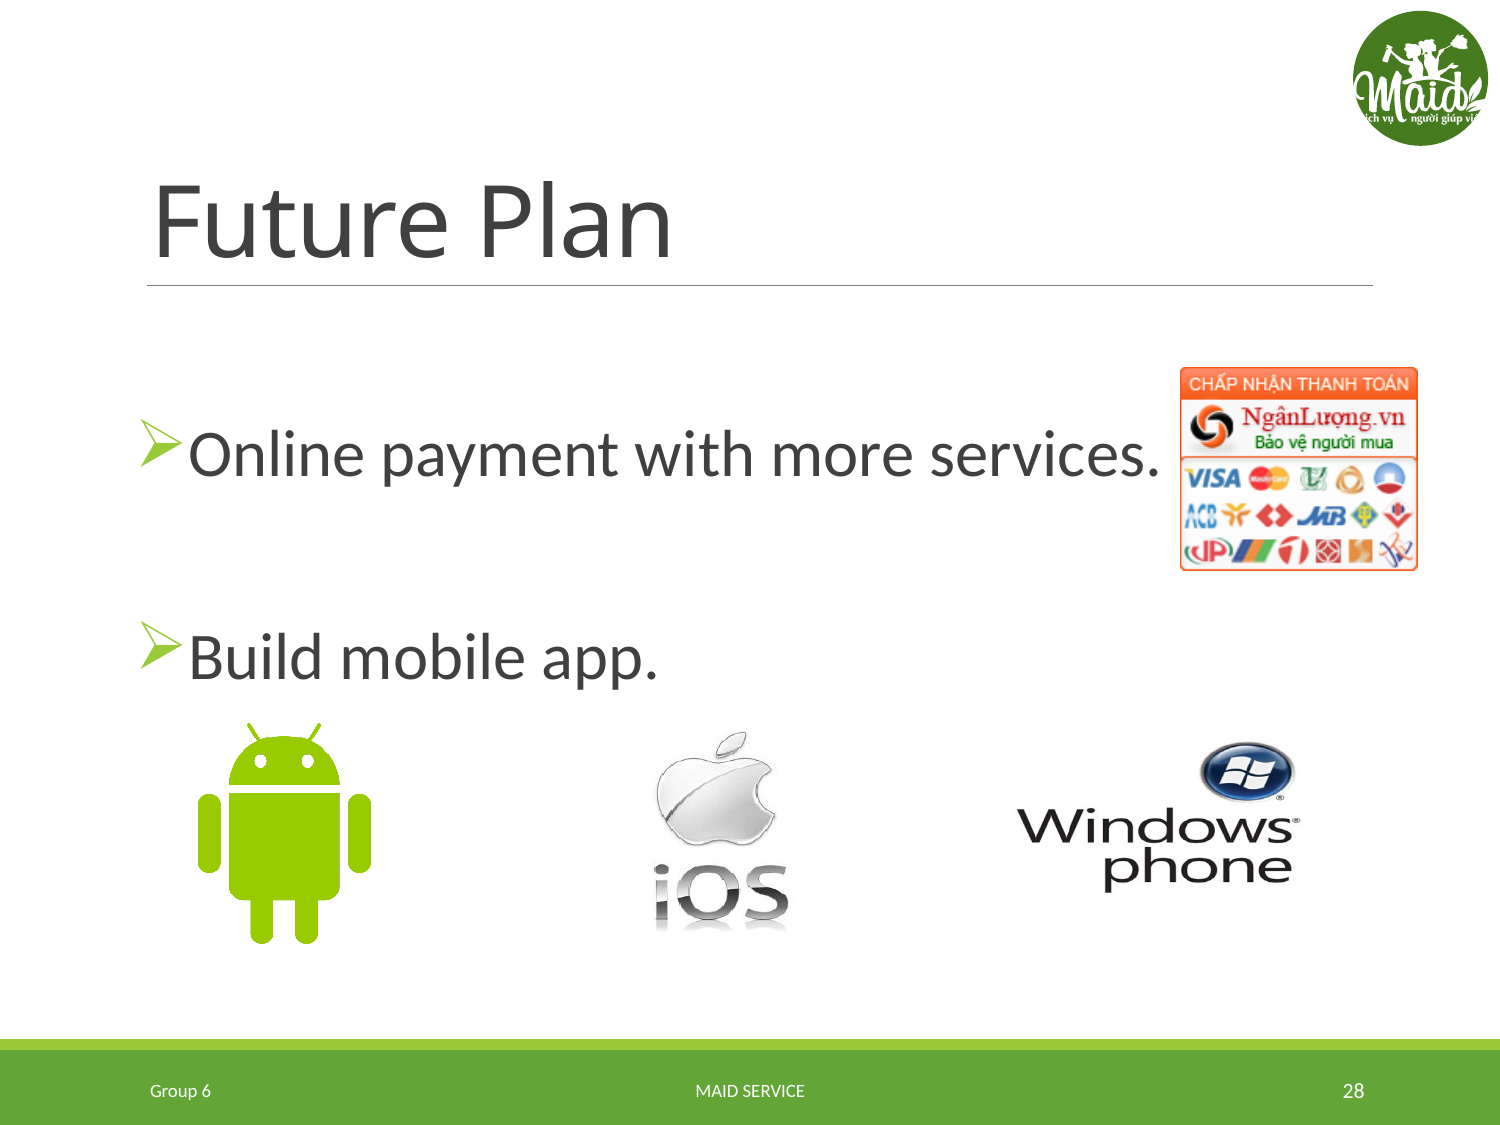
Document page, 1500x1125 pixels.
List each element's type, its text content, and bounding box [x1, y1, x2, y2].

picture [1010, 720, 1307, 910]
picture [1352, 10, 1489, 147]
picture [569, 720, 861, 944]
slide_number Group 6 [135, 1059, 440, 1120]
footer Maid Service [453, 1059, 1047, 1120]
title Future Plan [135, 47, 1373, 285]
list Online payment with more services. Build mobile app. [135, 302, 1373, 963]
picture [179, 720, 388, 945]
slide_number 28 [1218, 1059, 1380, 1120]
picture [1179, 367, 1418, 572]
